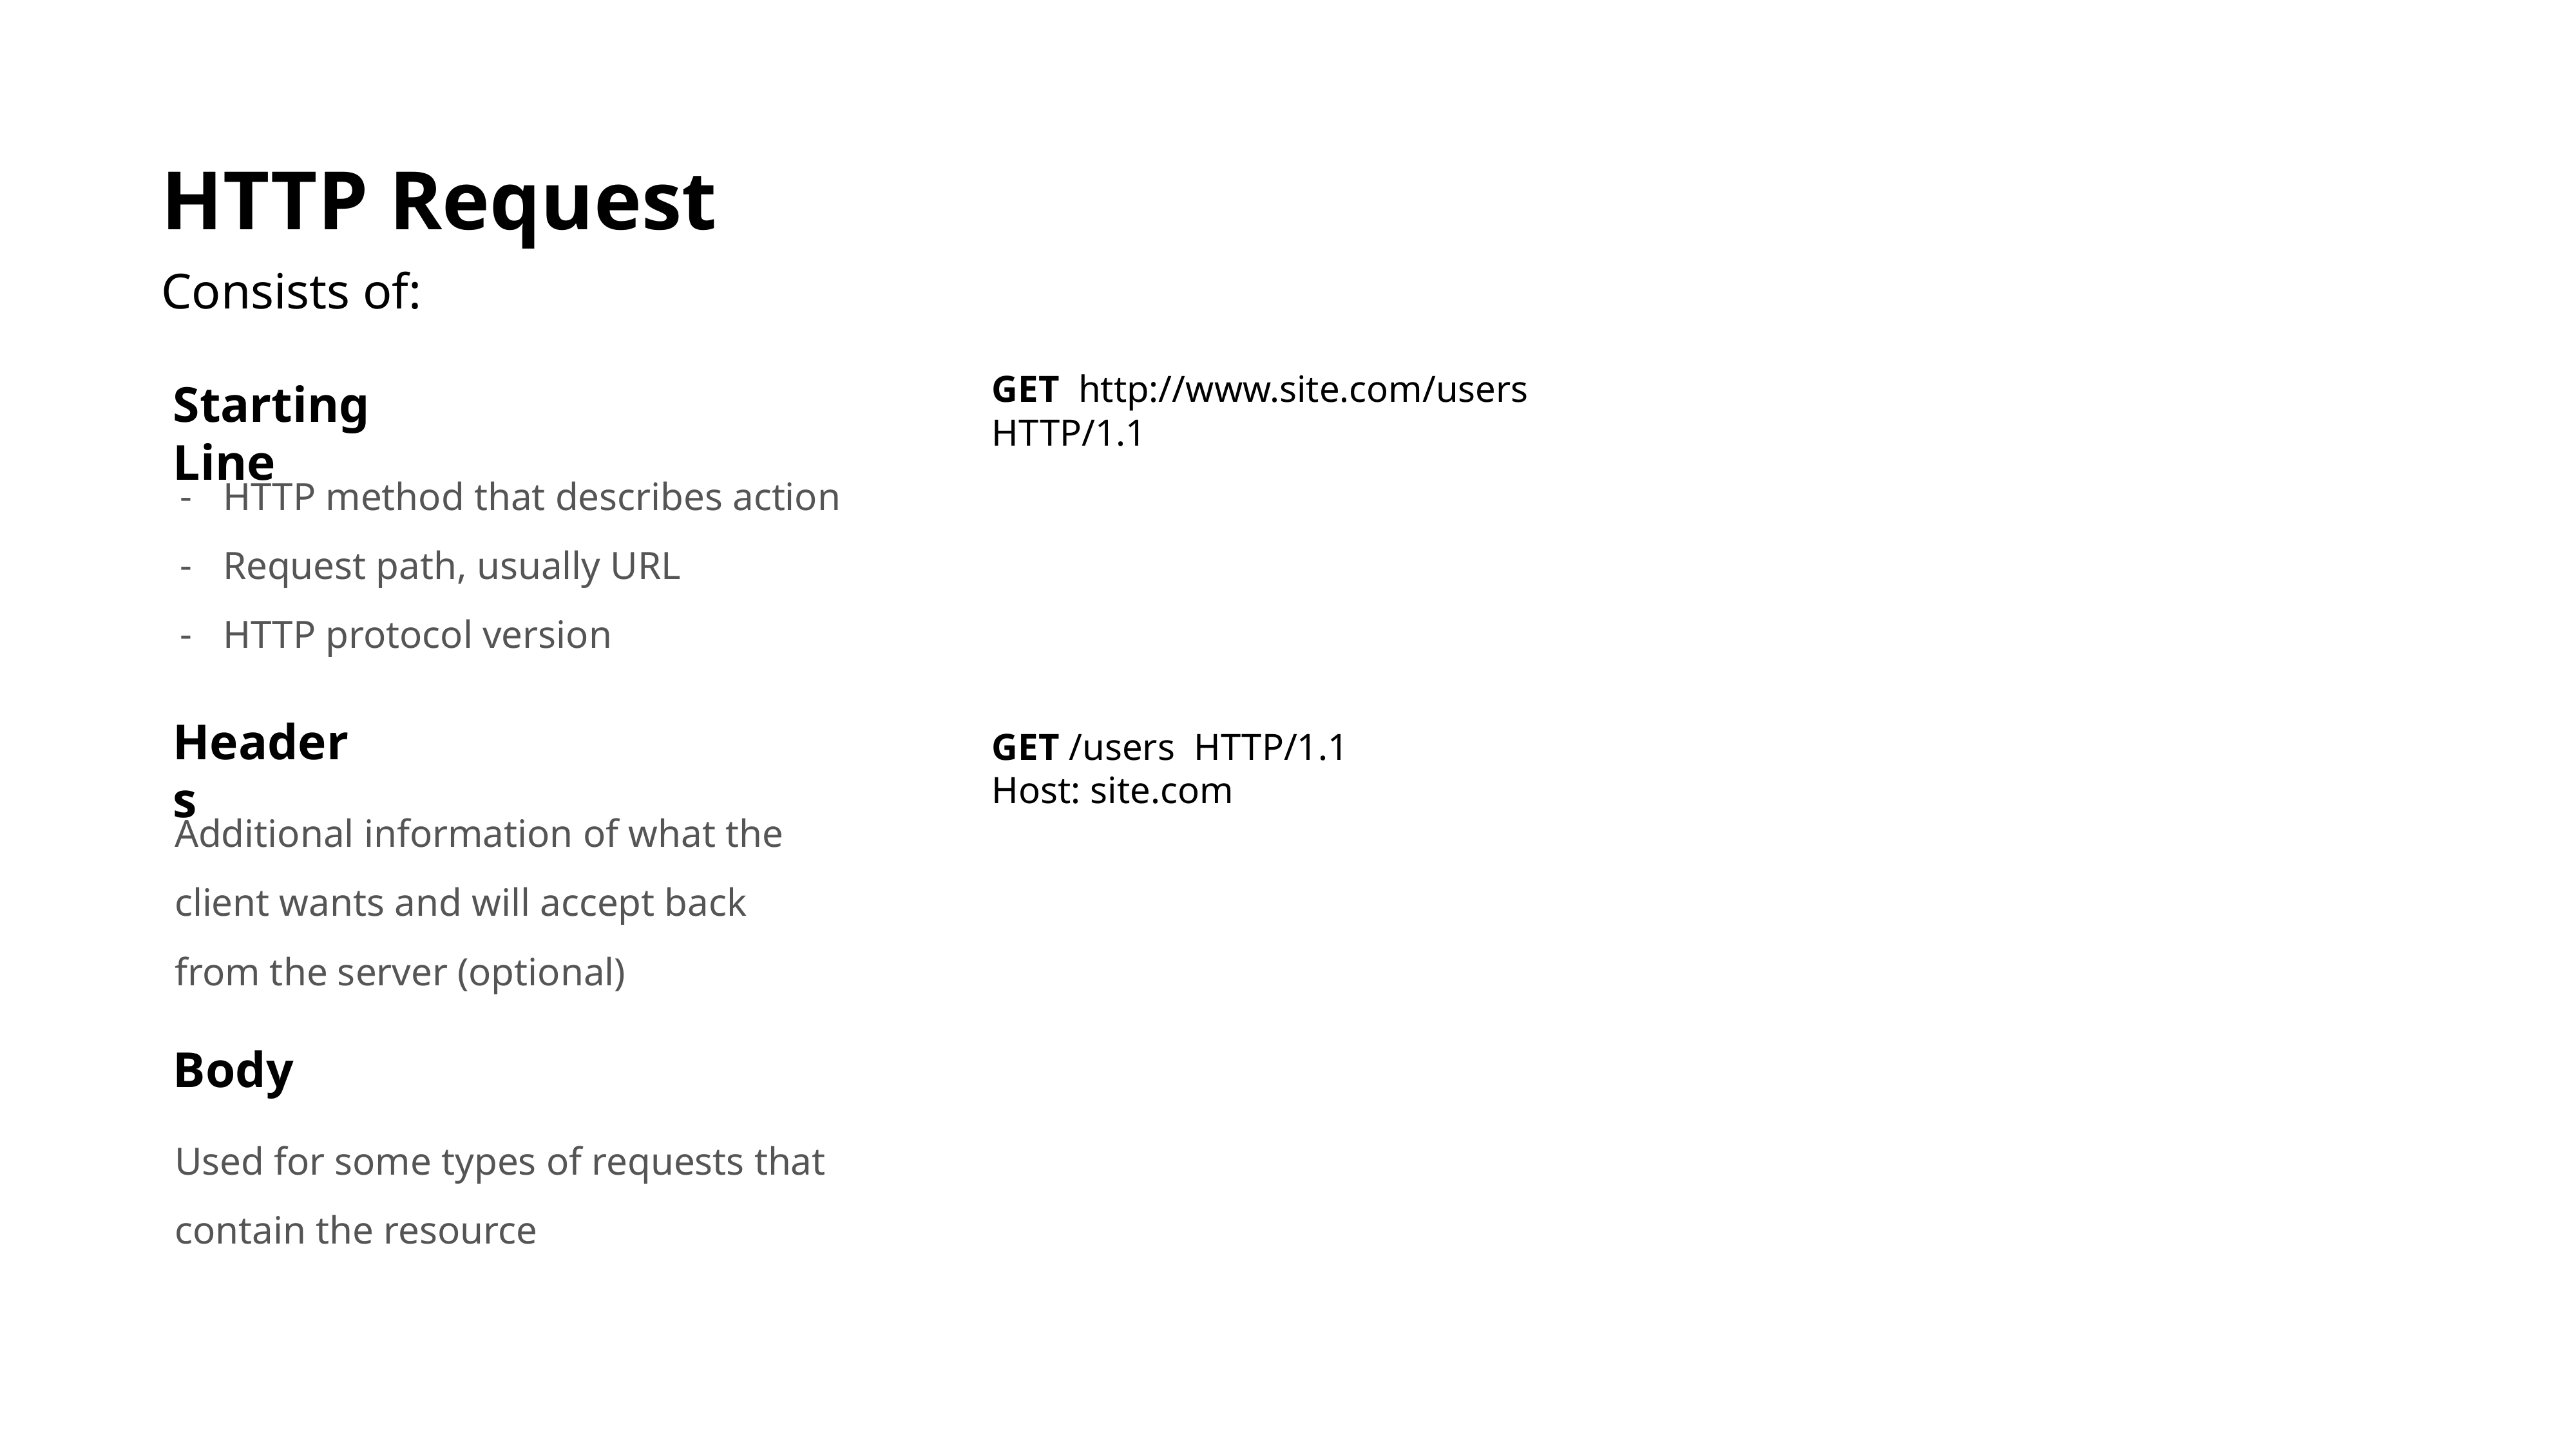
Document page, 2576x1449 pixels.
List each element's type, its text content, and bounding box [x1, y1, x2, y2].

text_box GET http://www.site.com/users HTTP/1.1 [982, 357, 1676, 462]
text_box GET /users HTTP/1.1 Host: site.com [982, 714, 1676, 1030]
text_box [151, 1034, 864, 1236]
text_box HTTP Request [151, 144, 1060, 349]
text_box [151, 368, 864, 661]
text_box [151, 706, 864, 980]
text_box Consists of: [151, 251, 469, 324]
